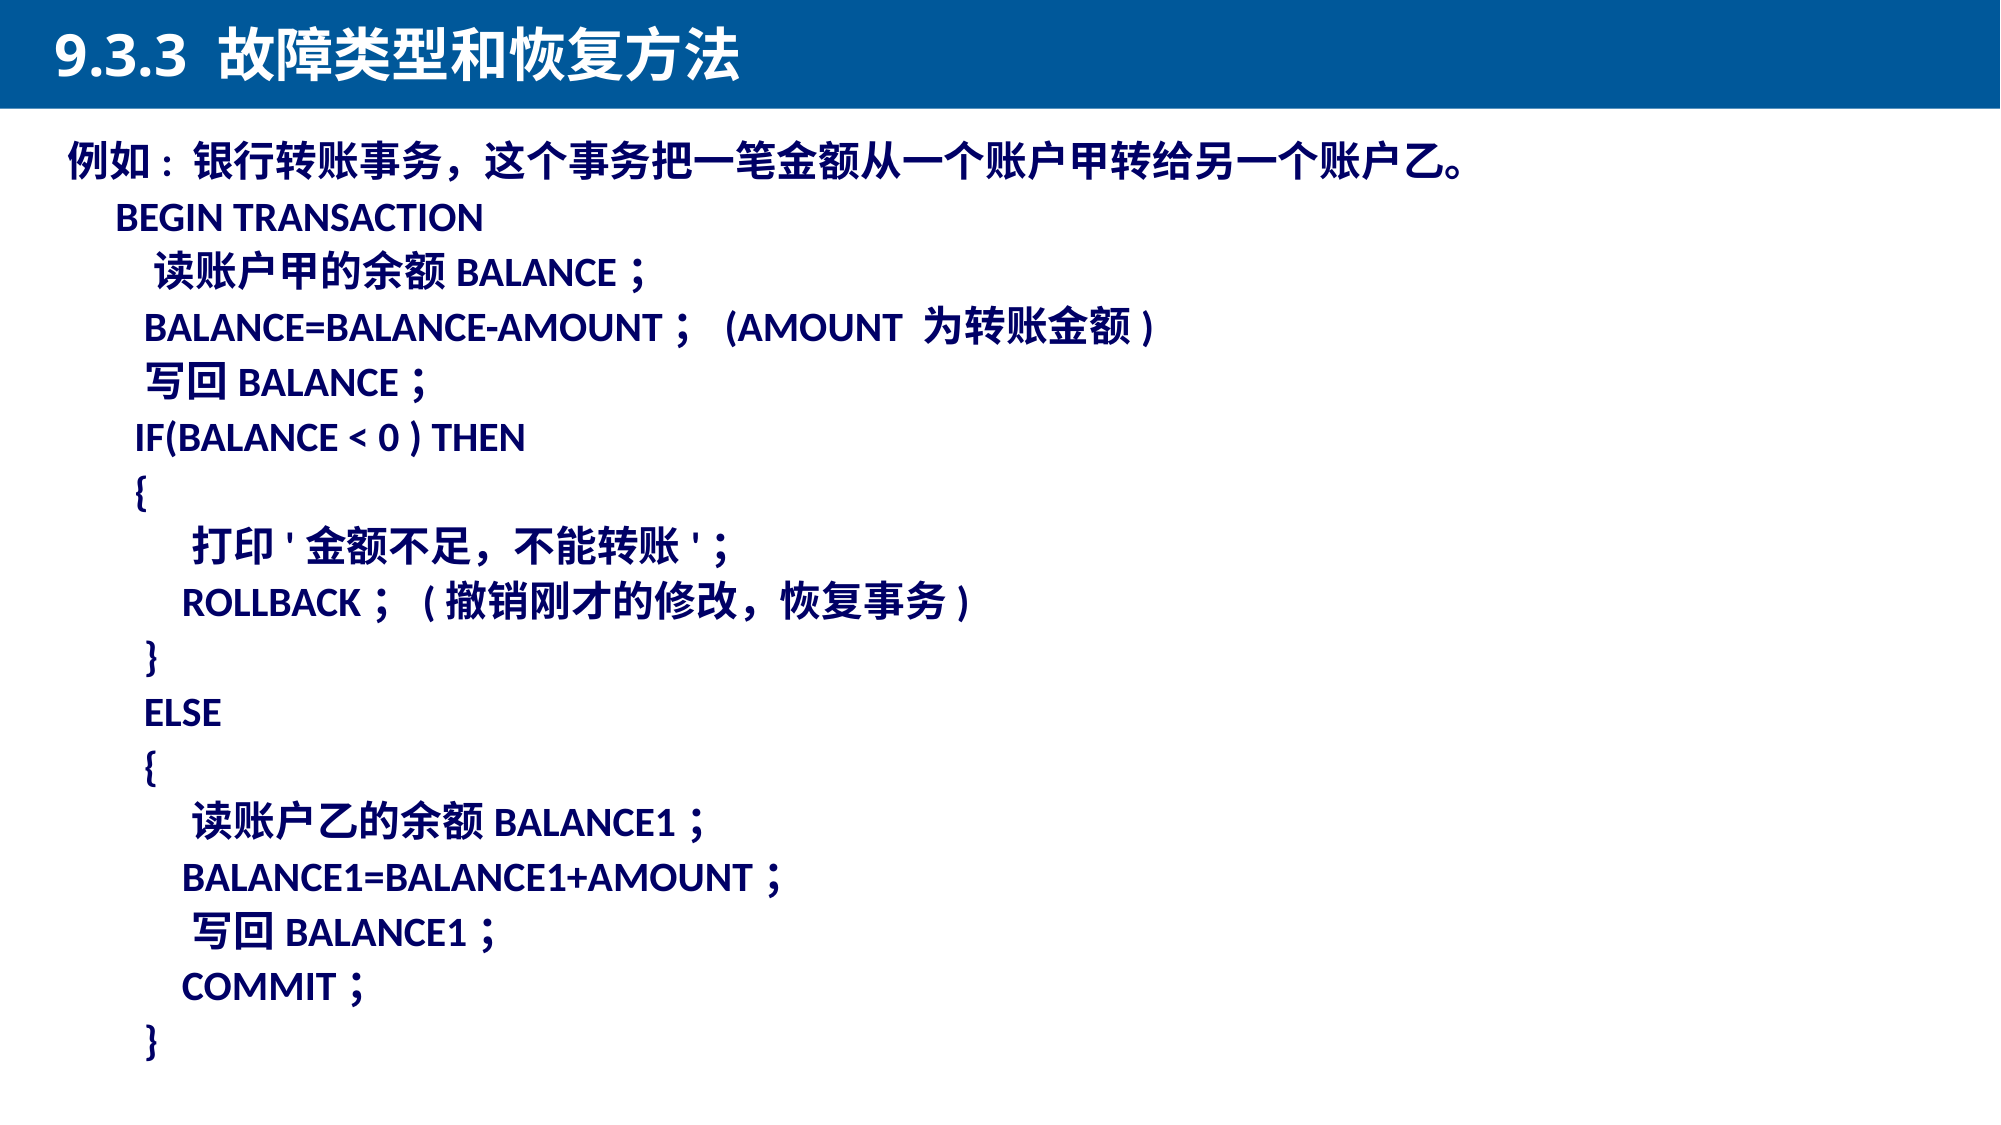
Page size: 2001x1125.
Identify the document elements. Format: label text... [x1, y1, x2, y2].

text_box 例如: 银行转账事务，这个事务把一笔金额从一个账户甲转给另一个账户乙。 BEGIN TRANSACTION 读账户甲的余额BALANCE； BALANCE=BALANCE-AMOUNT；(AMOUNT 为转账金额) 写回BALANCE； IF(BALANCE < 0 ) THEN { 打印'金额不足，不能转账'； ROLLBACK；(撤销刚才的修改，恢复事务) } ELSE { 读账户乙的余额BALANCE1； BALANCE1=BALANCE1+AMOUNT； 写回BALANCE1； COMMIT； } [52, 122, 1860, 1073]
text_box 9.3.3 故障类型和恢复方法 [40, 10, 870, 96]
text_box [0, 0, 2000, 109]
